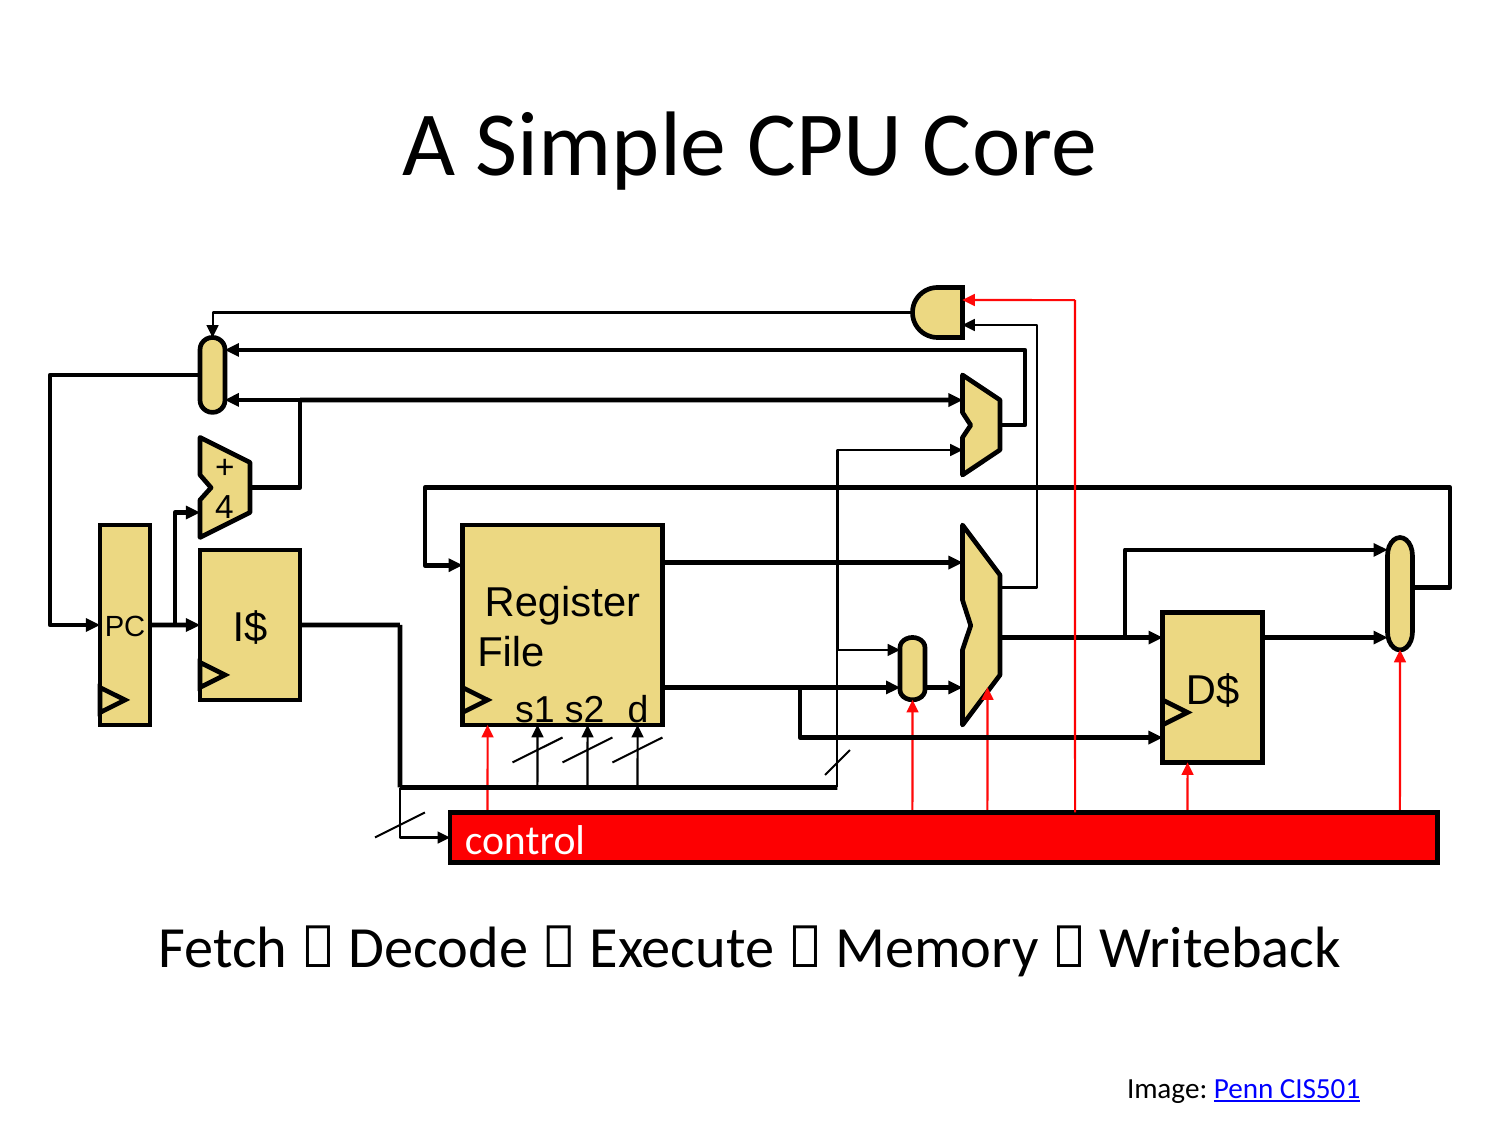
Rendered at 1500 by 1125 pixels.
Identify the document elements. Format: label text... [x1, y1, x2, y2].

text_box Image: Penn CIS501 [1112, 1061, 1500, 1112]
title A Simple CPU Core [75, 45, 1425, 233]
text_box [49, 287, 1451, 863]
text_box Fetch  Decode  Execute  Memory  Writeback [0, 901, 1500, 987]
